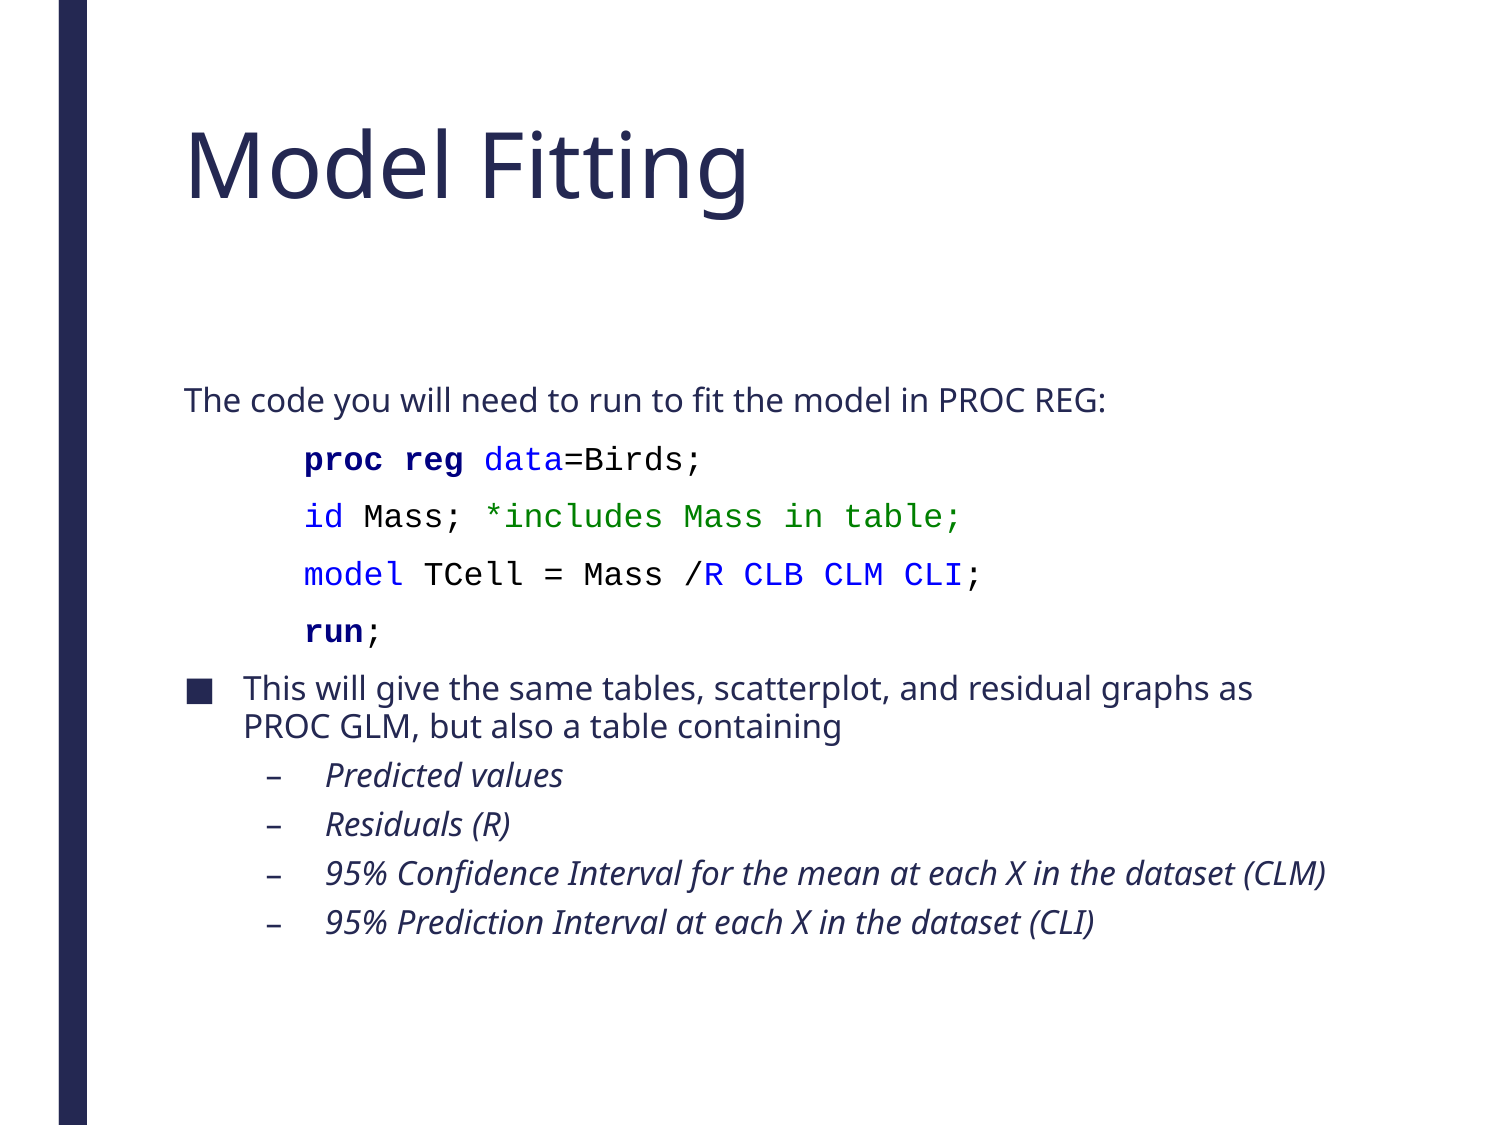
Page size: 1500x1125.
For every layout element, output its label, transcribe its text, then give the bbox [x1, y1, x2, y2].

list The code you will need to run to fit the model in PROC REG: proc reg data=Birds; id Mass; *includes Mass in table; model TCell = Mass /R CLB CLM CLI; run; This will give the same tables, scatterplot, and residual graphs as PROC GLM, but also a table containing Predicted values Residuals (R) 95% Confidence Interval for the mean at each X in the dataset (CLM) 95% Prediction Interval at each X in the dataset (CLI) [168, 375, 1351, 963]
title Model Fitting [168, 112, 1351, 357]
